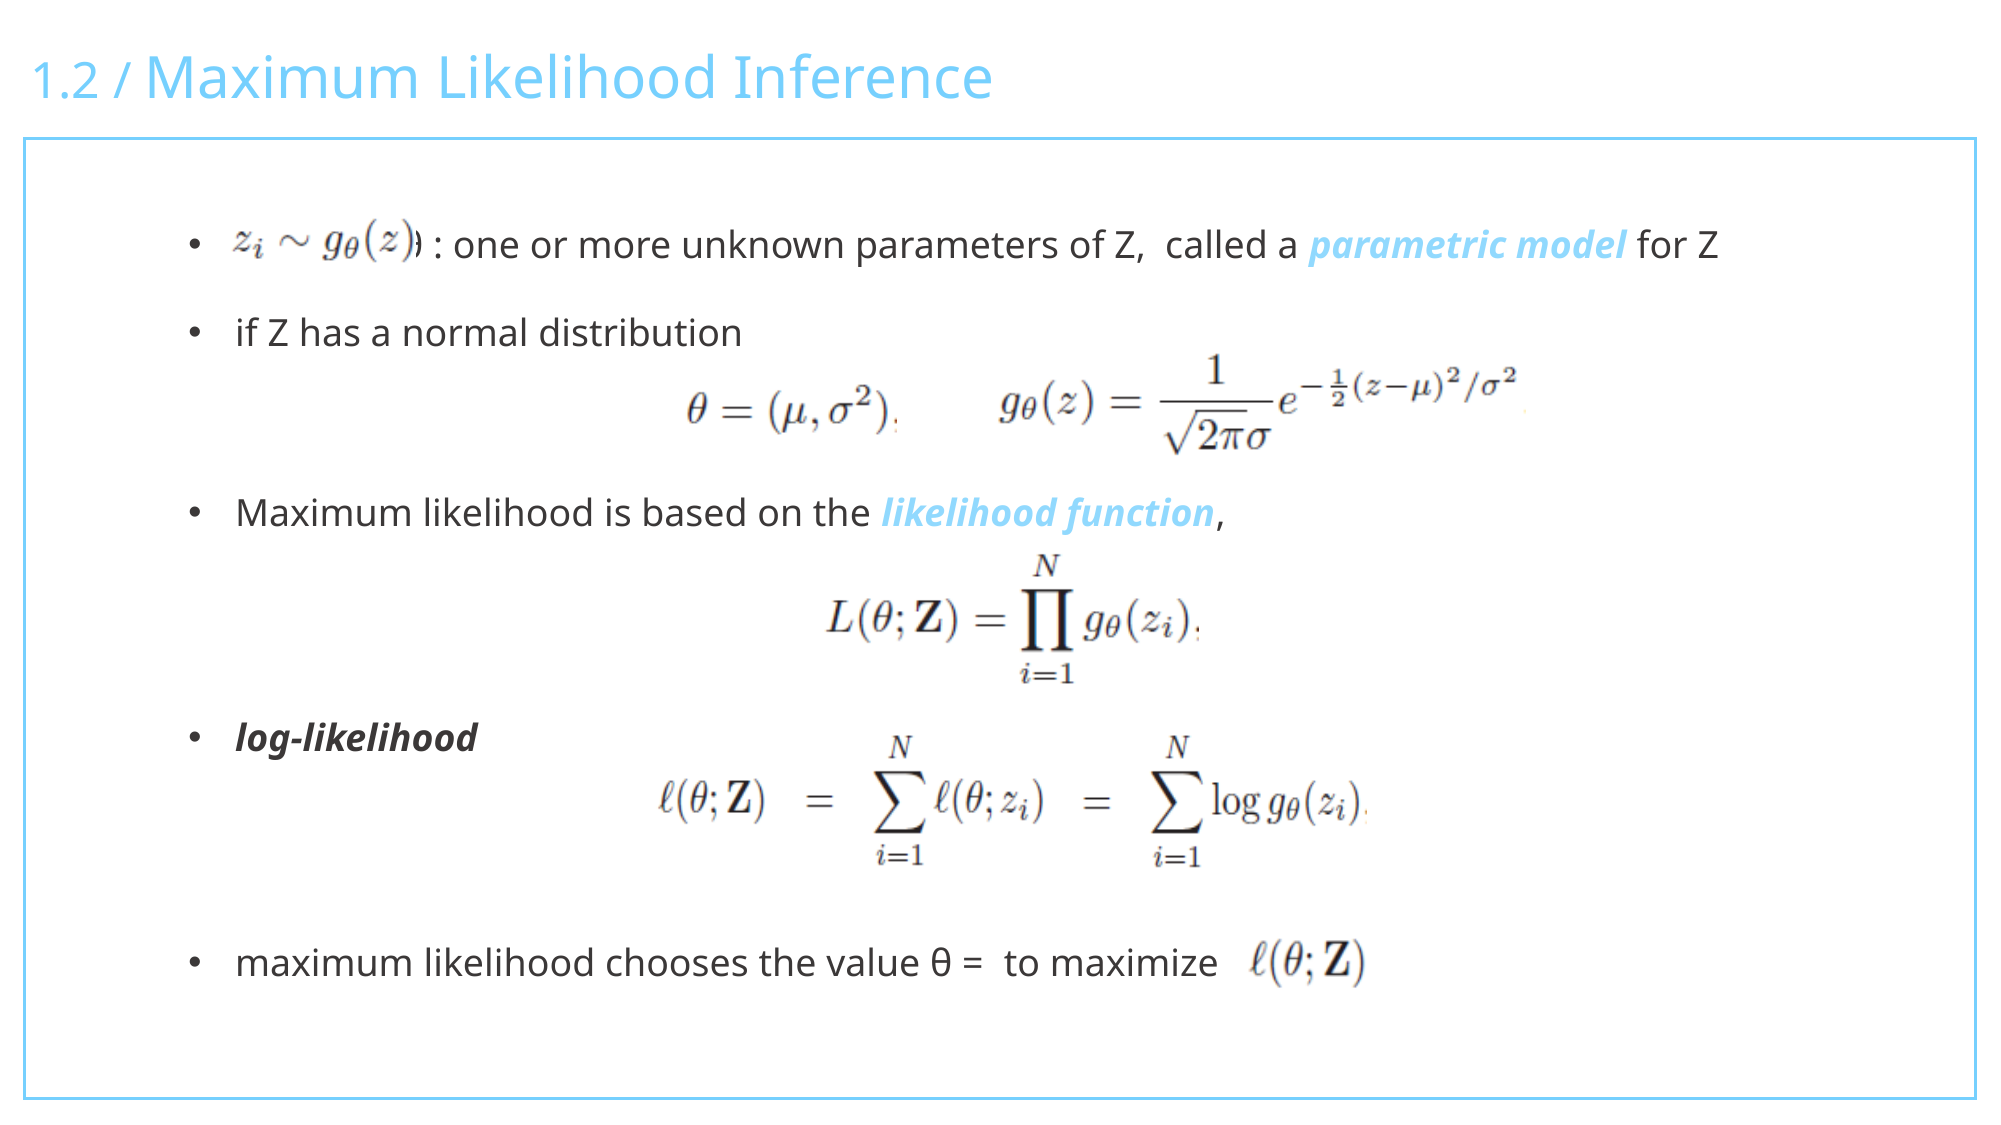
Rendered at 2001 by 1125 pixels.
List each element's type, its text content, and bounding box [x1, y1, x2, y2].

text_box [633, 723, 1367, 888]
picture [970, 332, 1526, 472]
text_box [173, 213, 1827, 275]
picture [801, 540, 1199, 705]
text_box [23, 137, 1977, 1099]
picture [679, 367, 897, 453]
picture [1241, 925, 1374, 1002]
text_box 1.2 / Maximum Likelihood Inference [15, 32, 1009, 118]
